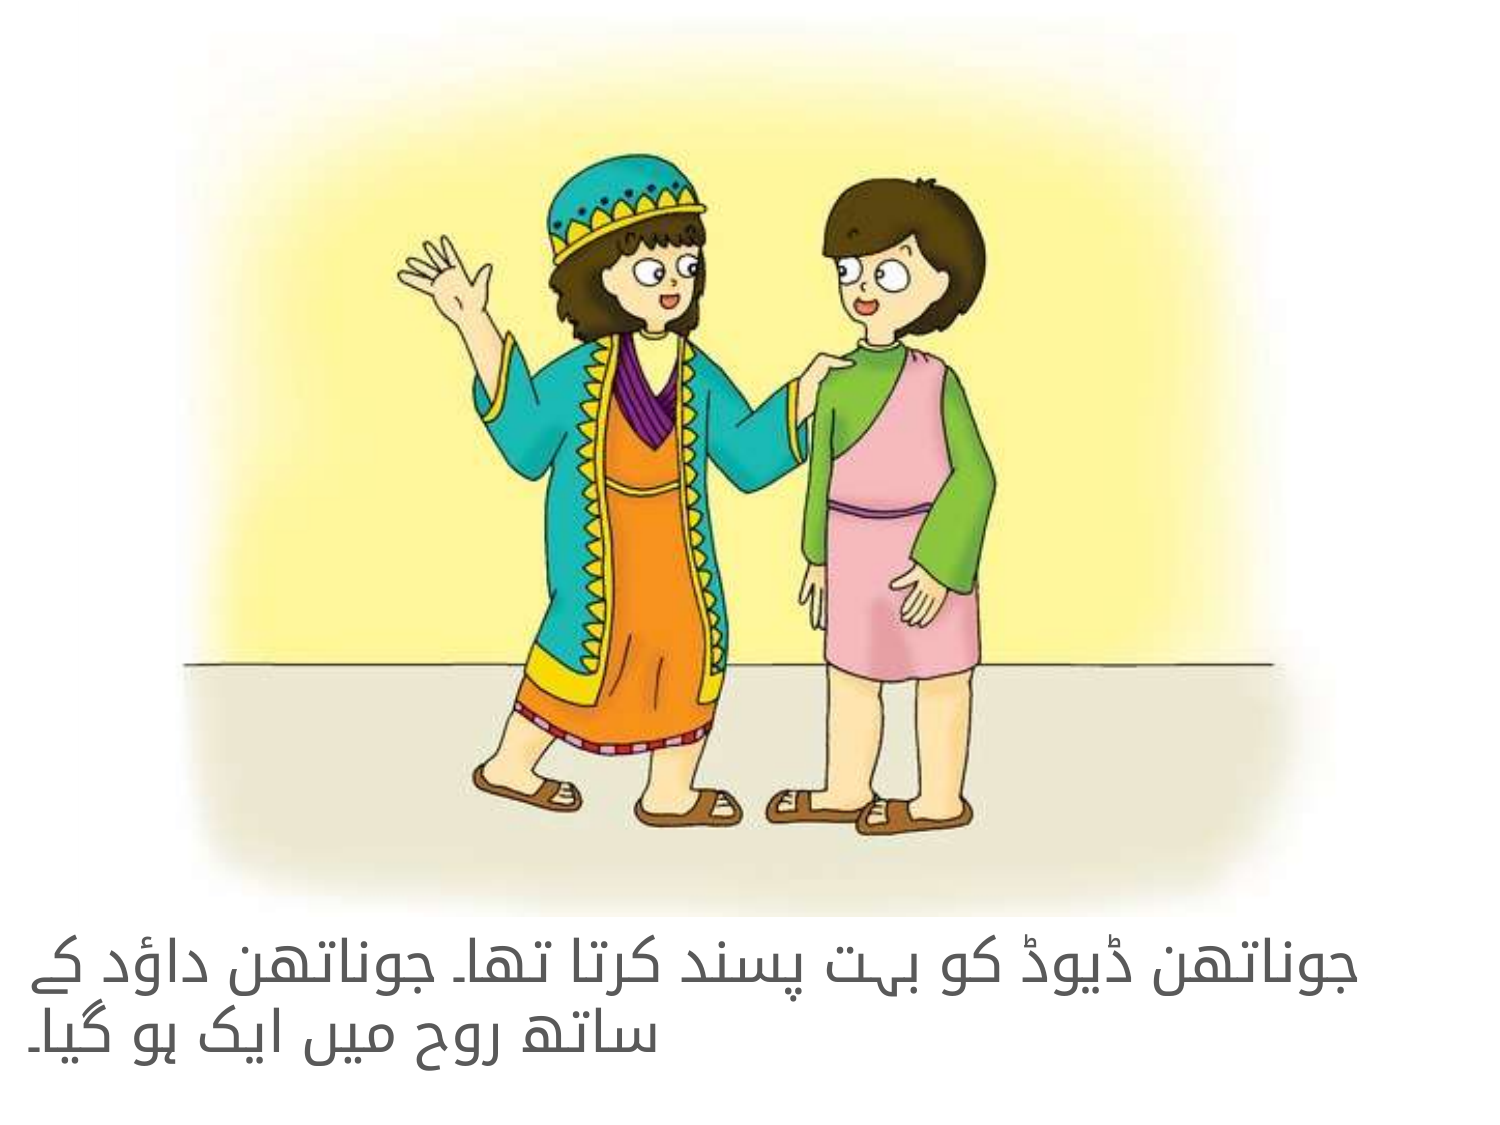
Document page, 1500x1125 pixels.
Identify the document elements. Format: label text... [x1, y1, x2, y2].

text_box جوناتھن ڈیوڈ کو بہت پسند کرتا تھا۔ جوناتھن داؤد کے ساتھ روح میں ایک ہو گیا۔ [14, 916, 1486, 1072]
picture [77, 0, 1423, 917]
